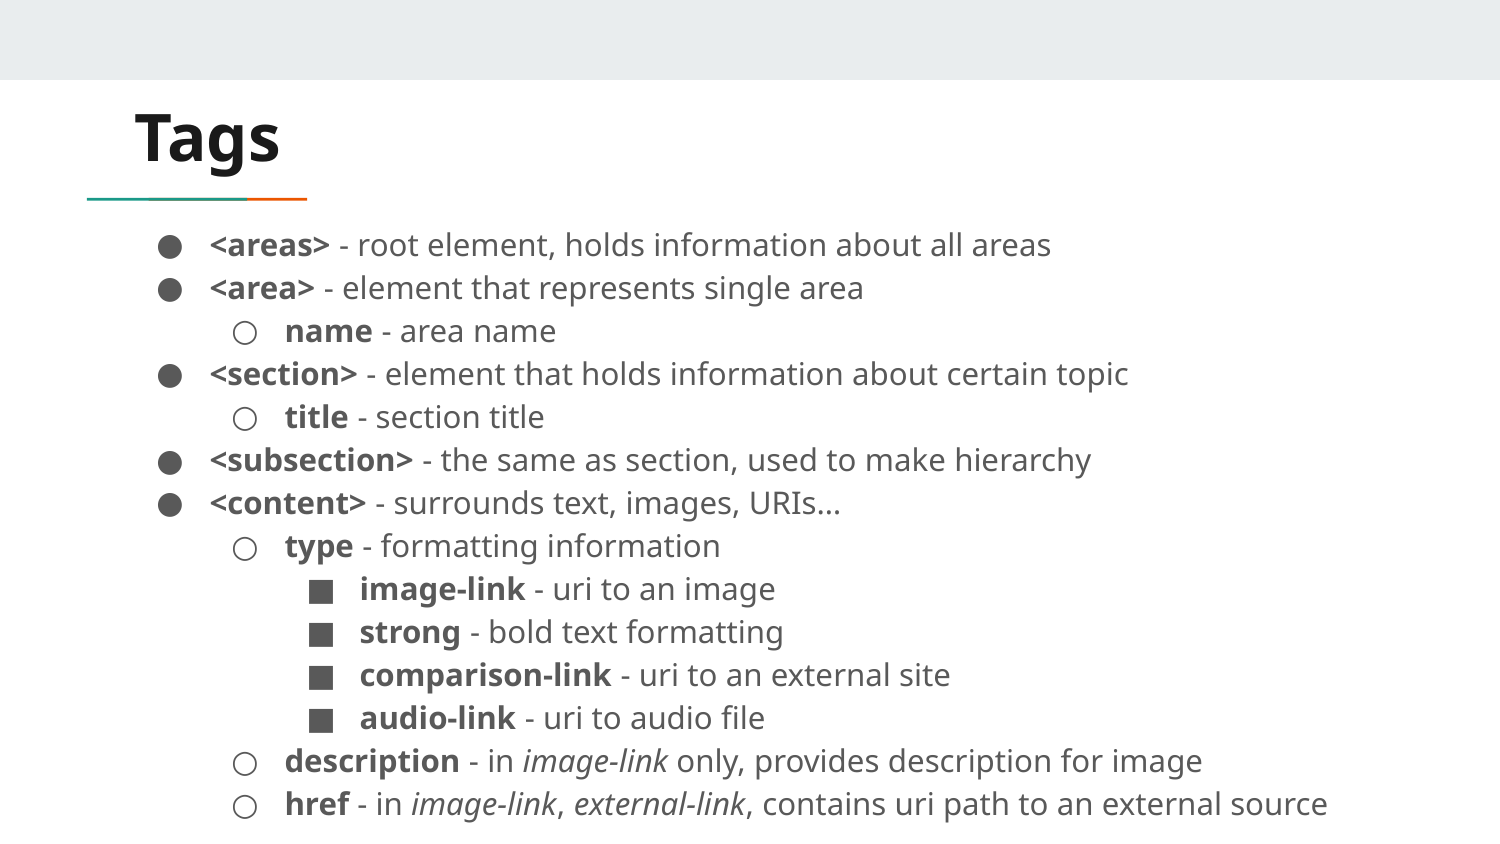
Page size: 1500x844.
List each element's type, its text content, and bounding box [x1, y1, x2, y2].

list <areas> - root element, holds information about all areas <area> - element that represents single area name - area name <section> - element that holds information about certain topic title - section title <subsection> - the same as section, used to make hierarchy <content> - surrounds text, images, URIs… type - formatting information image-link - uri to an image strong - bold text formatting comparison-link - uri to an external site audio-link - uri to audio file description - in image-link only, provides description for image href - in image-link, external-link, contains uri path to an external source [119, 204, 1409, 809]
title Tags [119, 80, 1381, 190]
